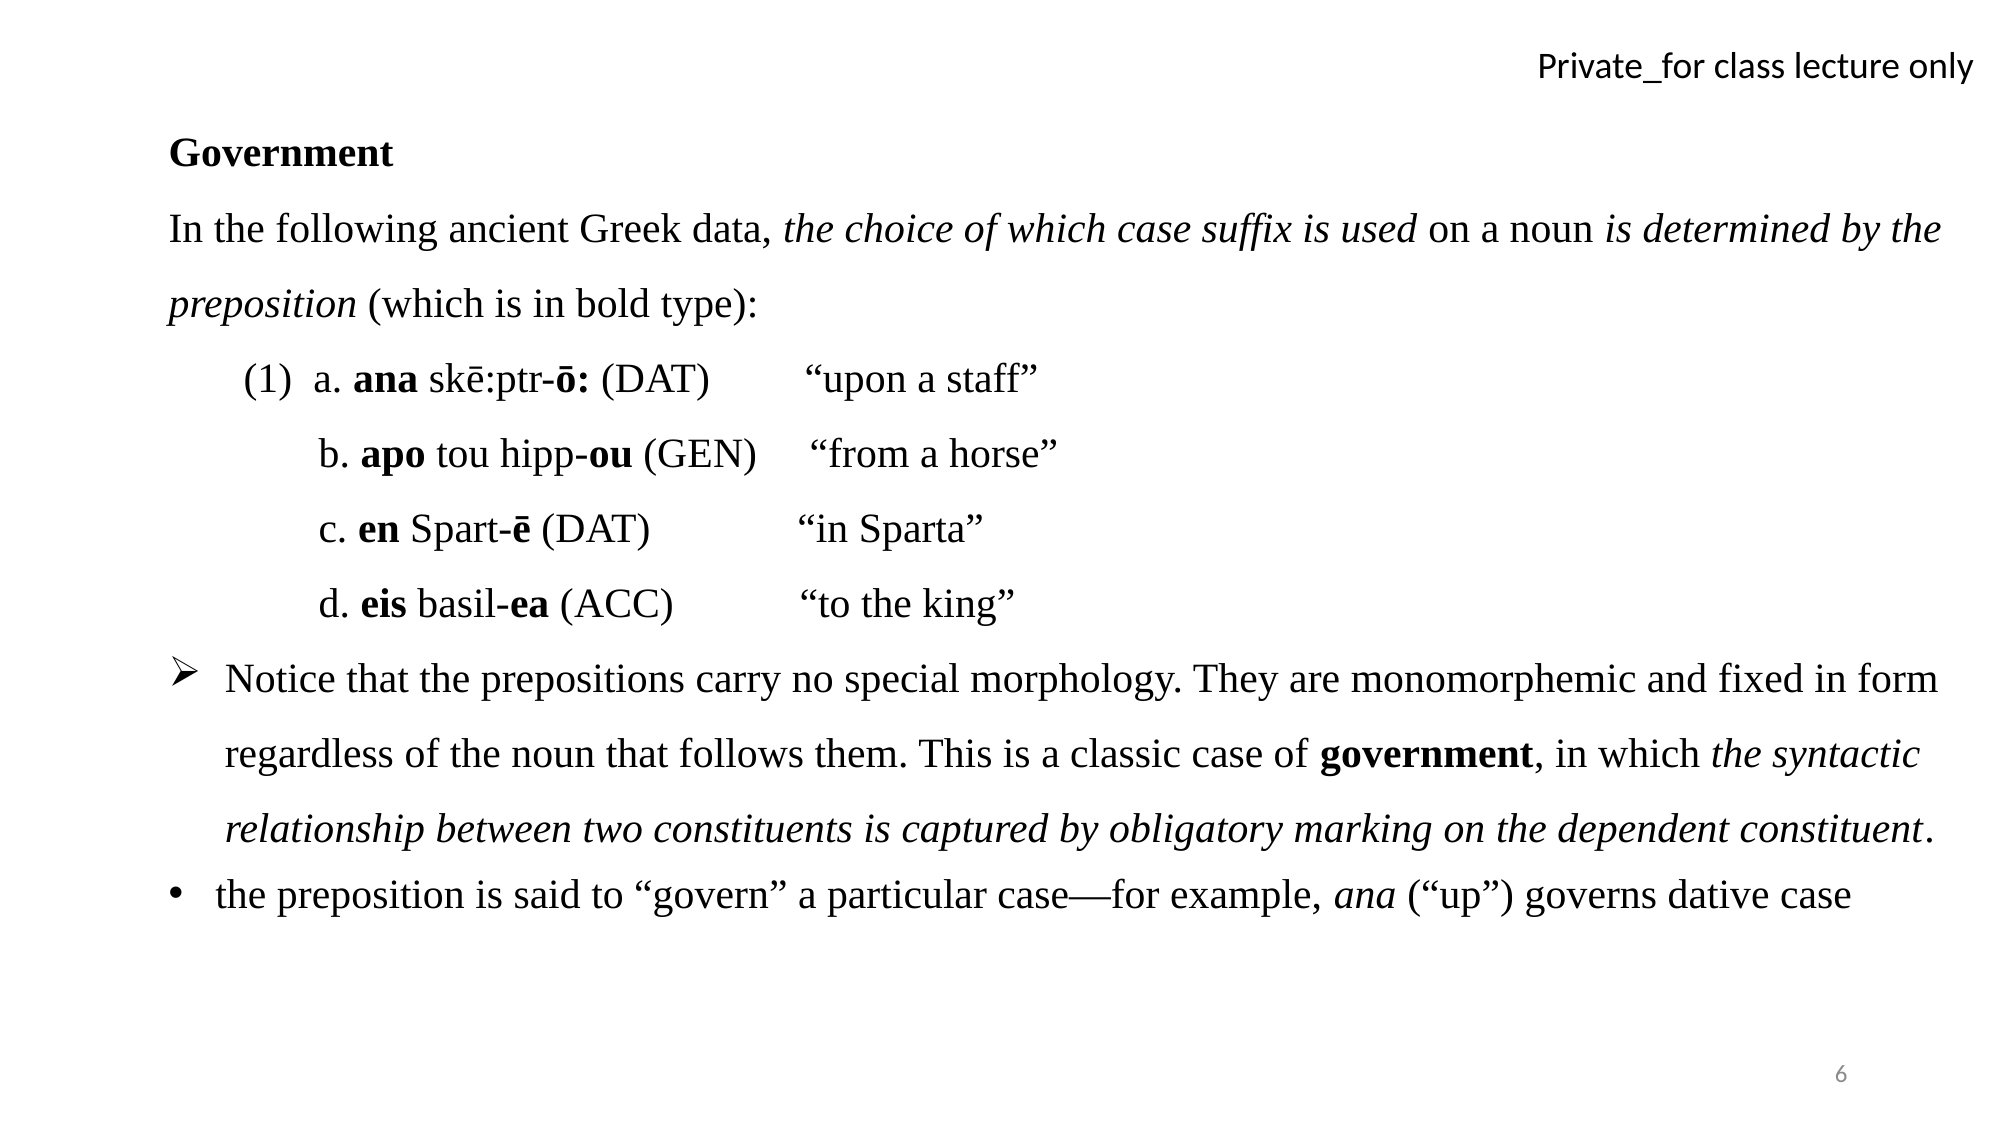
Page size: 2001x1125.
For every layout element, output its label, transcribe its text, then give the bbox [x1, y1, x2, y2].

slide_number 6 [1412, 1042, 1863, 1103]
subtitle Government In the following ancient Greek data, the choice of which case suffix is used on a noun is determined by the preposition (which is in bold type): (1) a. ana skē:ptr-ō: (DAT) “upon a staff” b. apo tou hipp-ou (GEN) “from a horse” c. en Spart-ē (DAT) “in Sparta” d. eis basil-ea (ACC) “to the king” Notice that the prepositions carry no special morphology. They are monomorphemic and fixed in form regardless of the noun that follows them. This is a classic case of government, in which the syntactic relationship between two constituents is captured by obligatory marking on the dependent constituent. the preposition is said to “govern” a particular case—for example, ana (“up”) governs dative case [153, 92, 1988, 1043]
